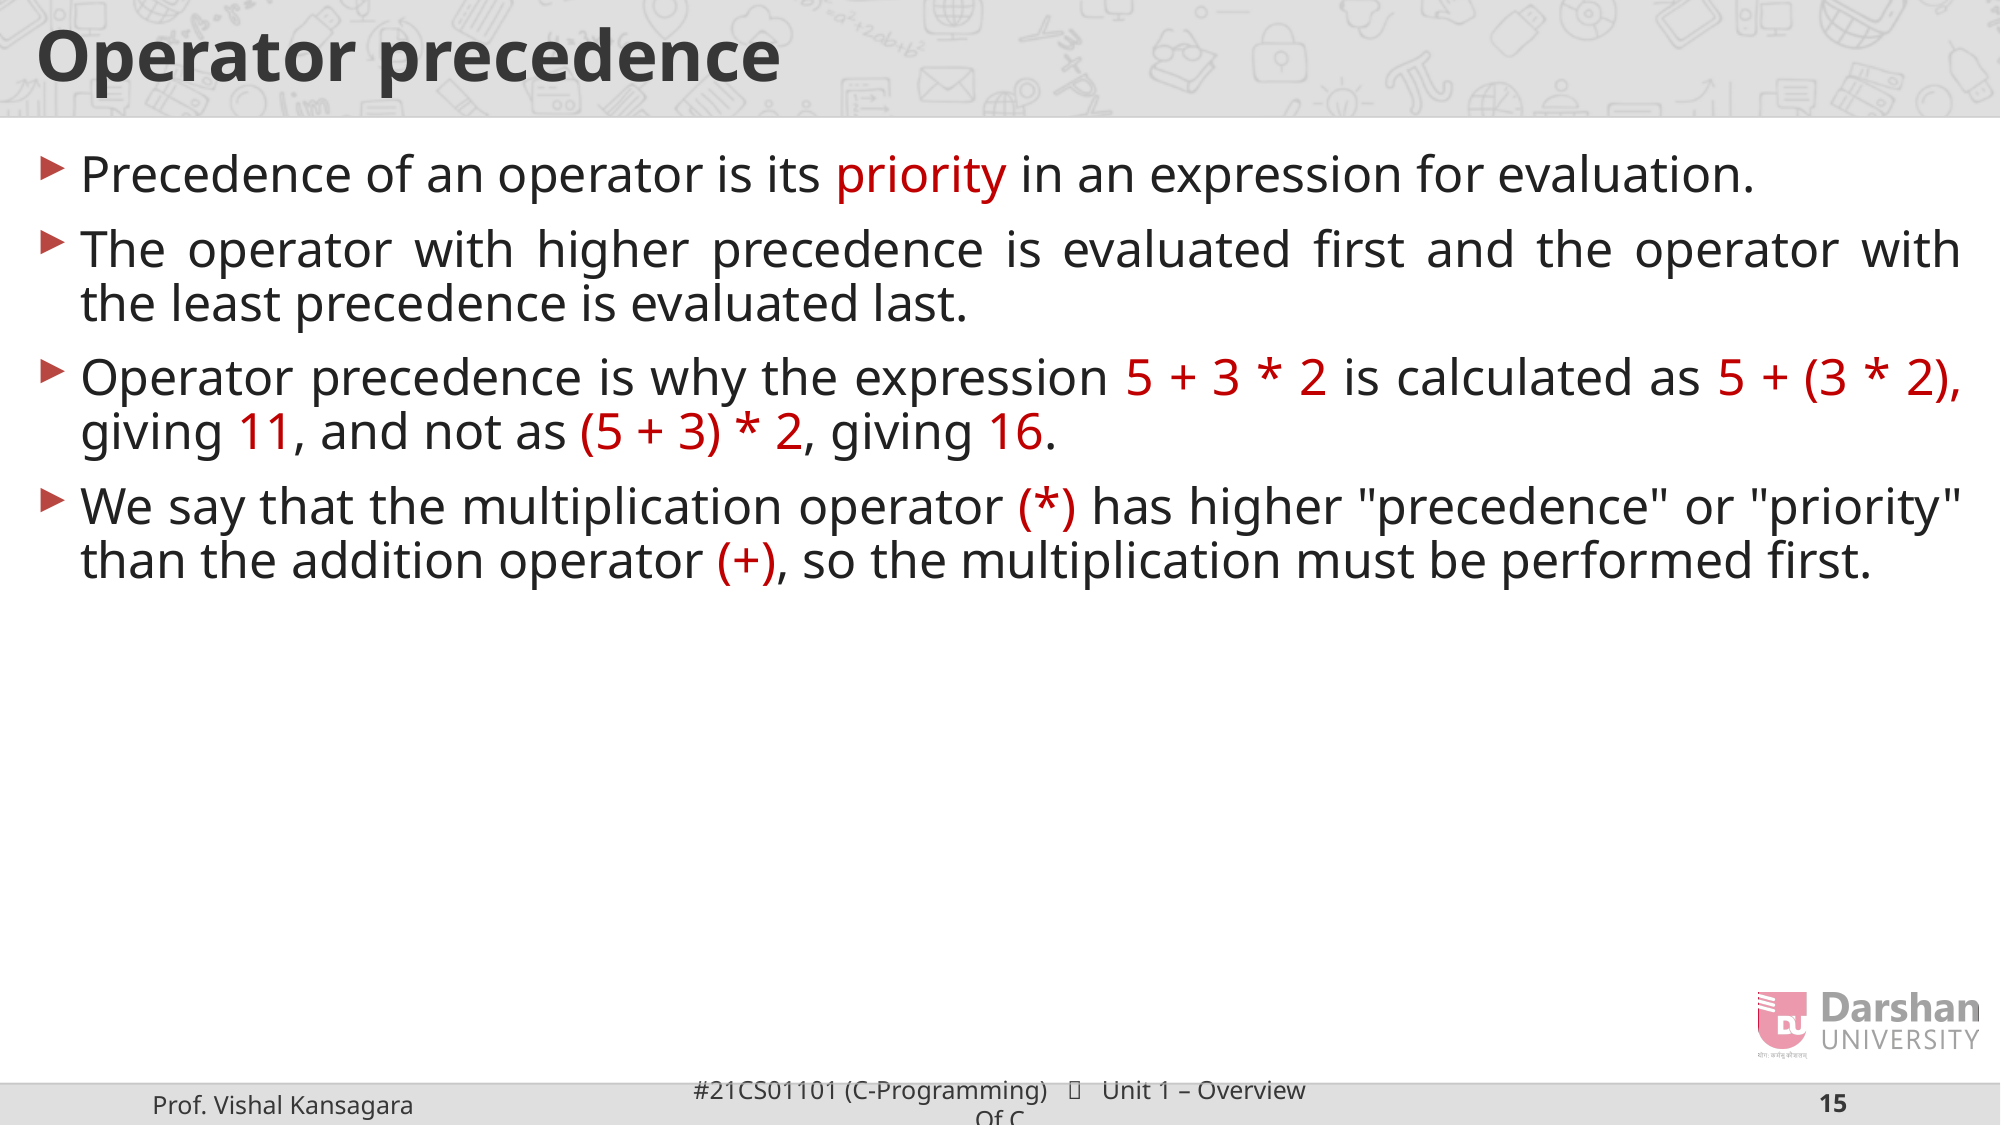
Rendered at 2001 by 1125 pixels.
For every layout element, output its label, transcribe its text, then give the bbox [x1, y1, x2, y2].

list Precedence of an operator is its priority in an expression for evaluation. The operator with higher precedence is evaluated first and the operator with the least precedence is evaluated last. Operator precedence is why the expression 5 + 3 * 2 is calculated as 5 + (3 * 2), giving 11, and not as (5 + 3) * 2, giving 16. We say that the multiplication operator (*) has higher "precedence" or "priority" than the addition operator (+), so the multiplication must be performed first. [21, 141, 1979, 1059]
title Operator precedence [0, 0, 2000, 117]
